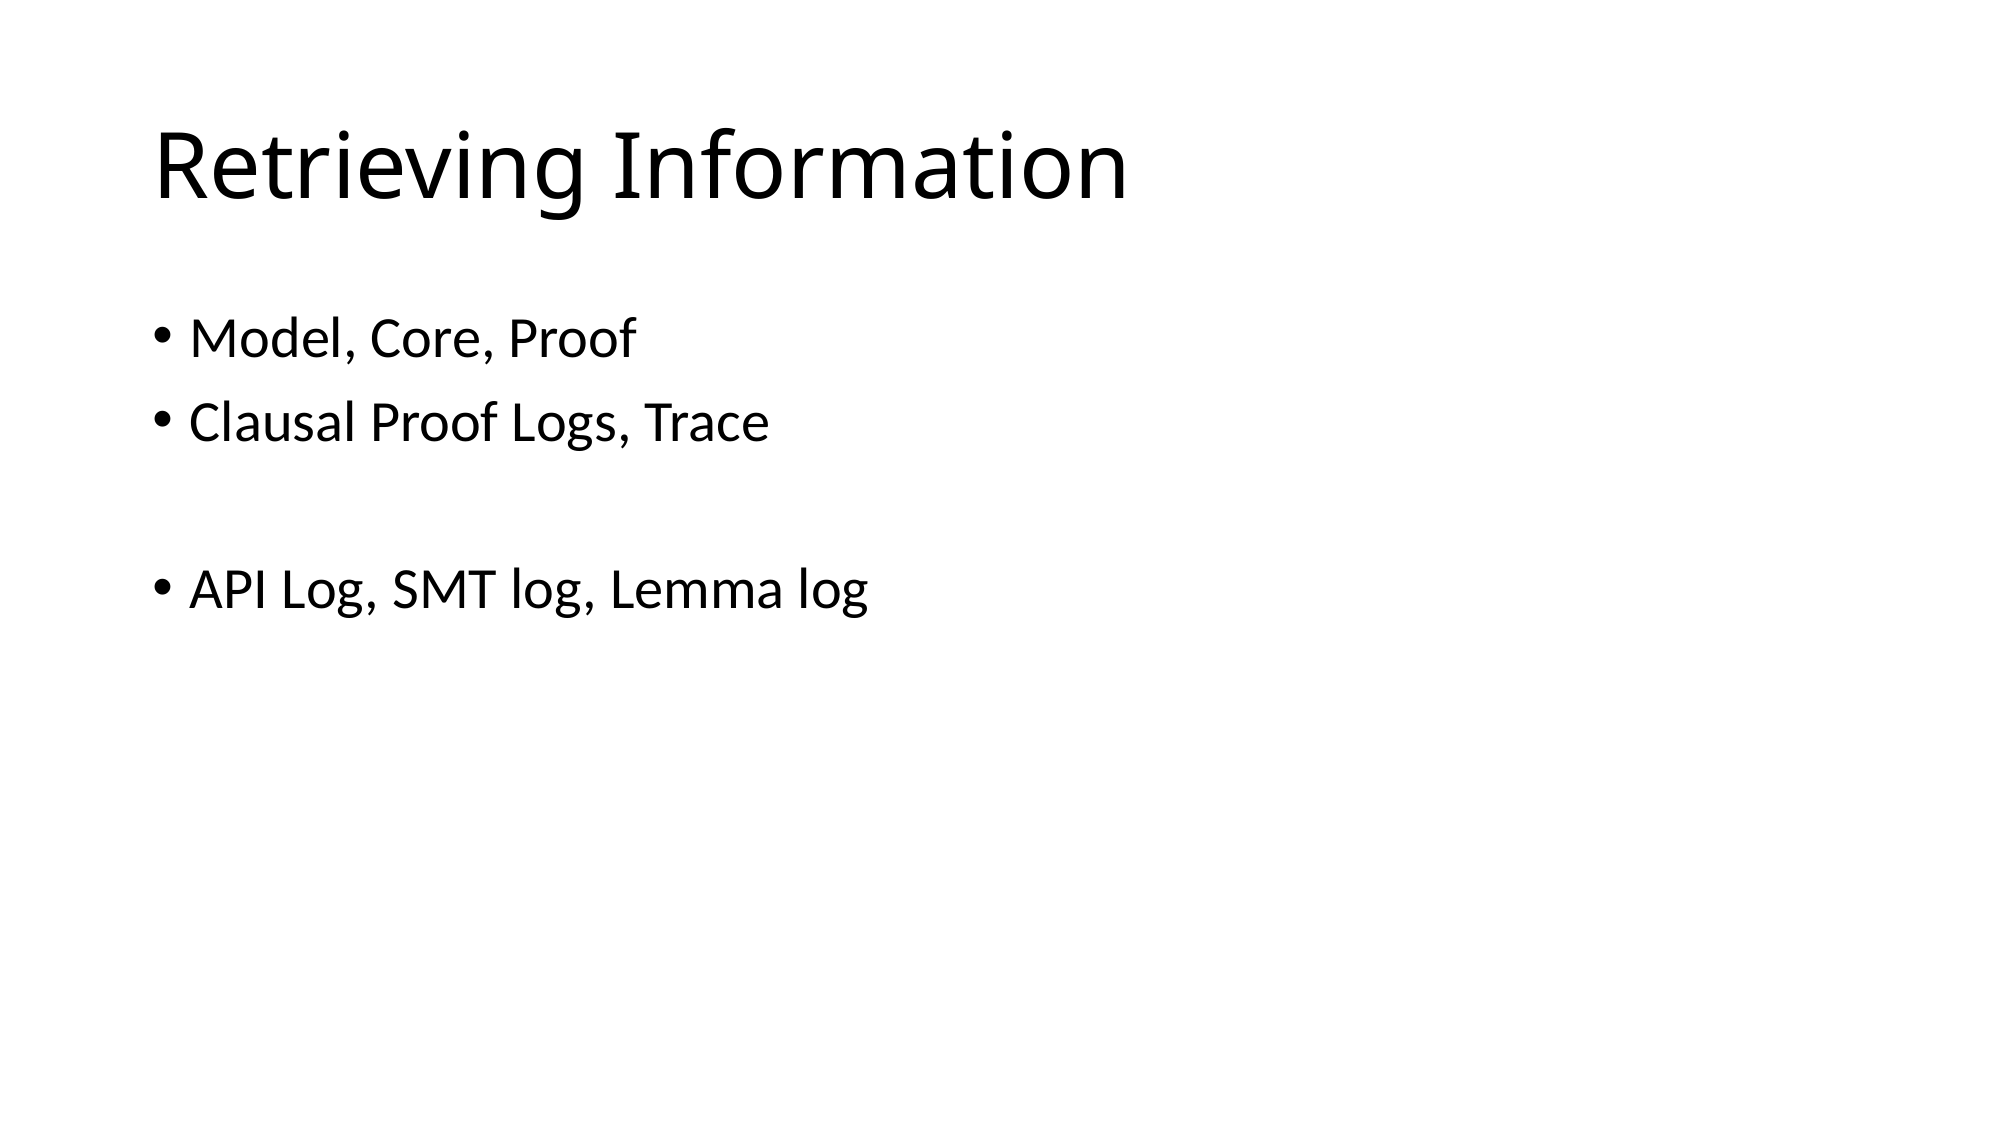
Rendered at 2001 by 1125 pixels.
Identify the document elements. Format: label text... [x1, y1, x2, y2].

list Model, Core, Proof Clausal Proof Logs, Trace API Log, SMT log, Lemma log [137, 299, 1863, 1014]
title Retrieving Information [137, 59, 1863, 278]
